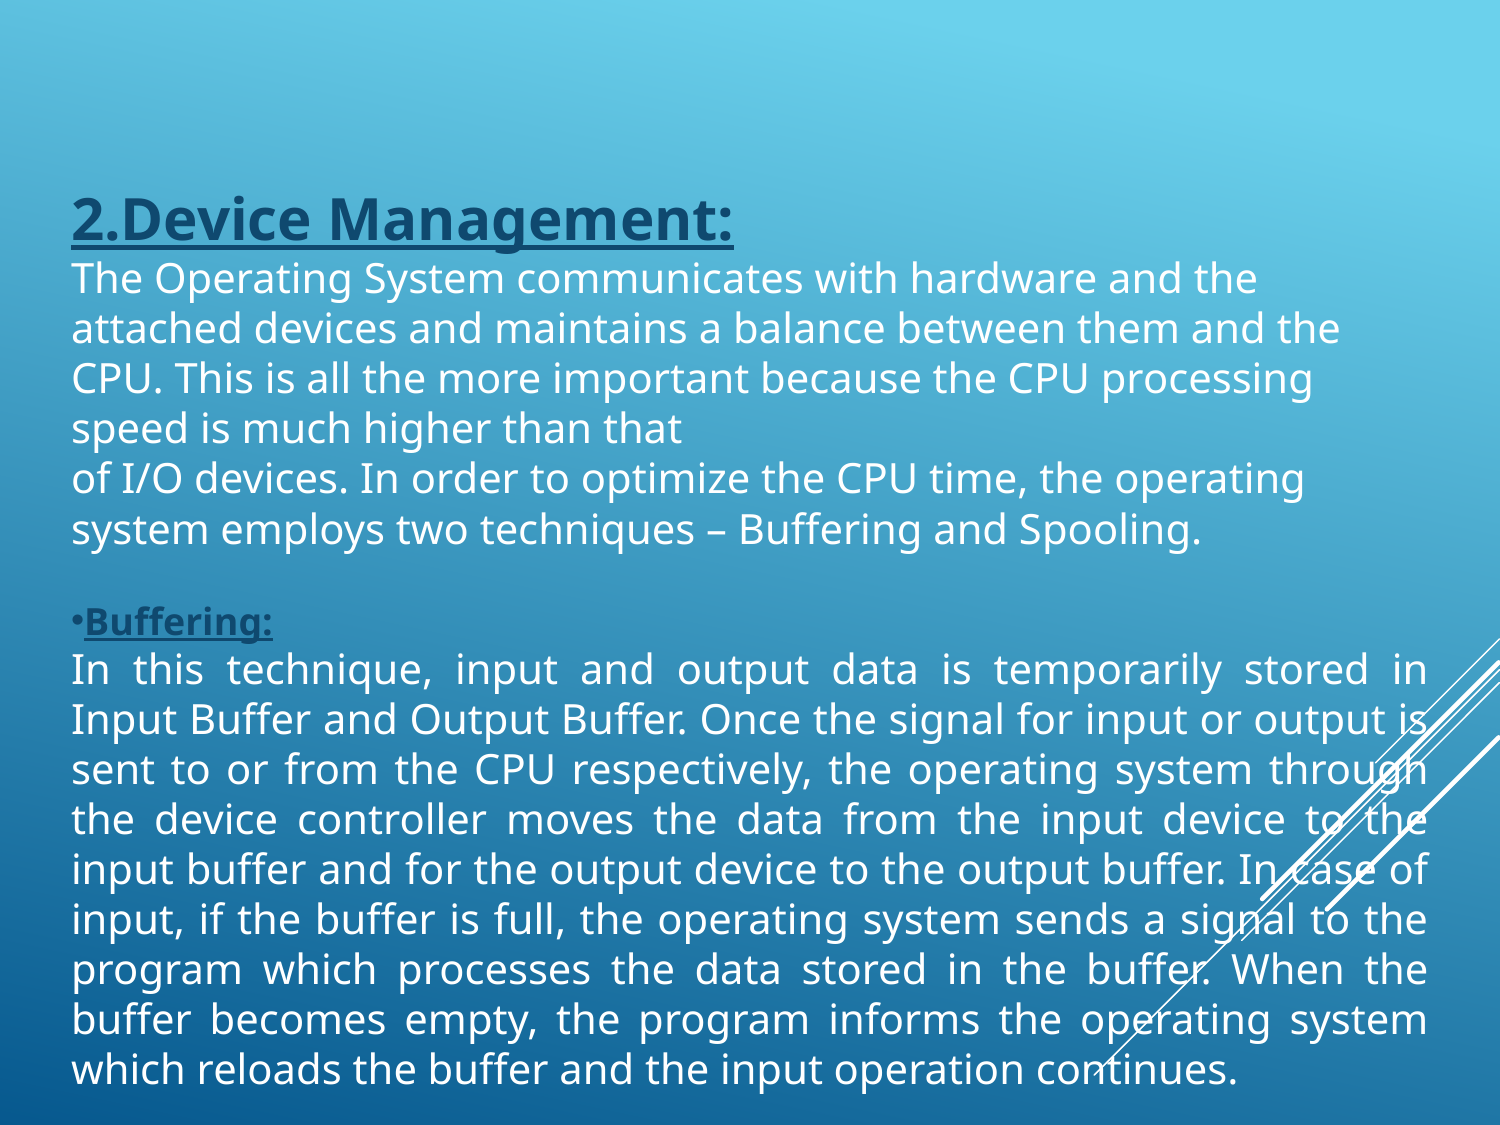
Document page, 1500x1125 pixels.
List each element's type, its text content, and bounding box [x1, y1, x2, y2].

text_box 2.Device Management: The Operating System communicates with hardware and the attached devices and maintains a balance between them and the CPU. This is all the more important because the CPU processing speed is much higher than that of I/O devices. In order to optimize the CPU time, the operating system employs two techniques – Buffering and Spooling. Buffering: In this technique, input and output data is temporarily stored in Input Buffer and Output Buffer. Once the signal for input or output is sent to or from the CPU respectively, the operating system through the device controller moves the data from the input device to the input buffer and for the output device to the output buffer. In case of input, if the buffer is full, the operating system sends a signal to the program which processes the data stored in the buffer. When the buffer becomes empty, the program informs the operating system which reloads the buffer and the input operation continues. [56, 174, 1444, 1125]
